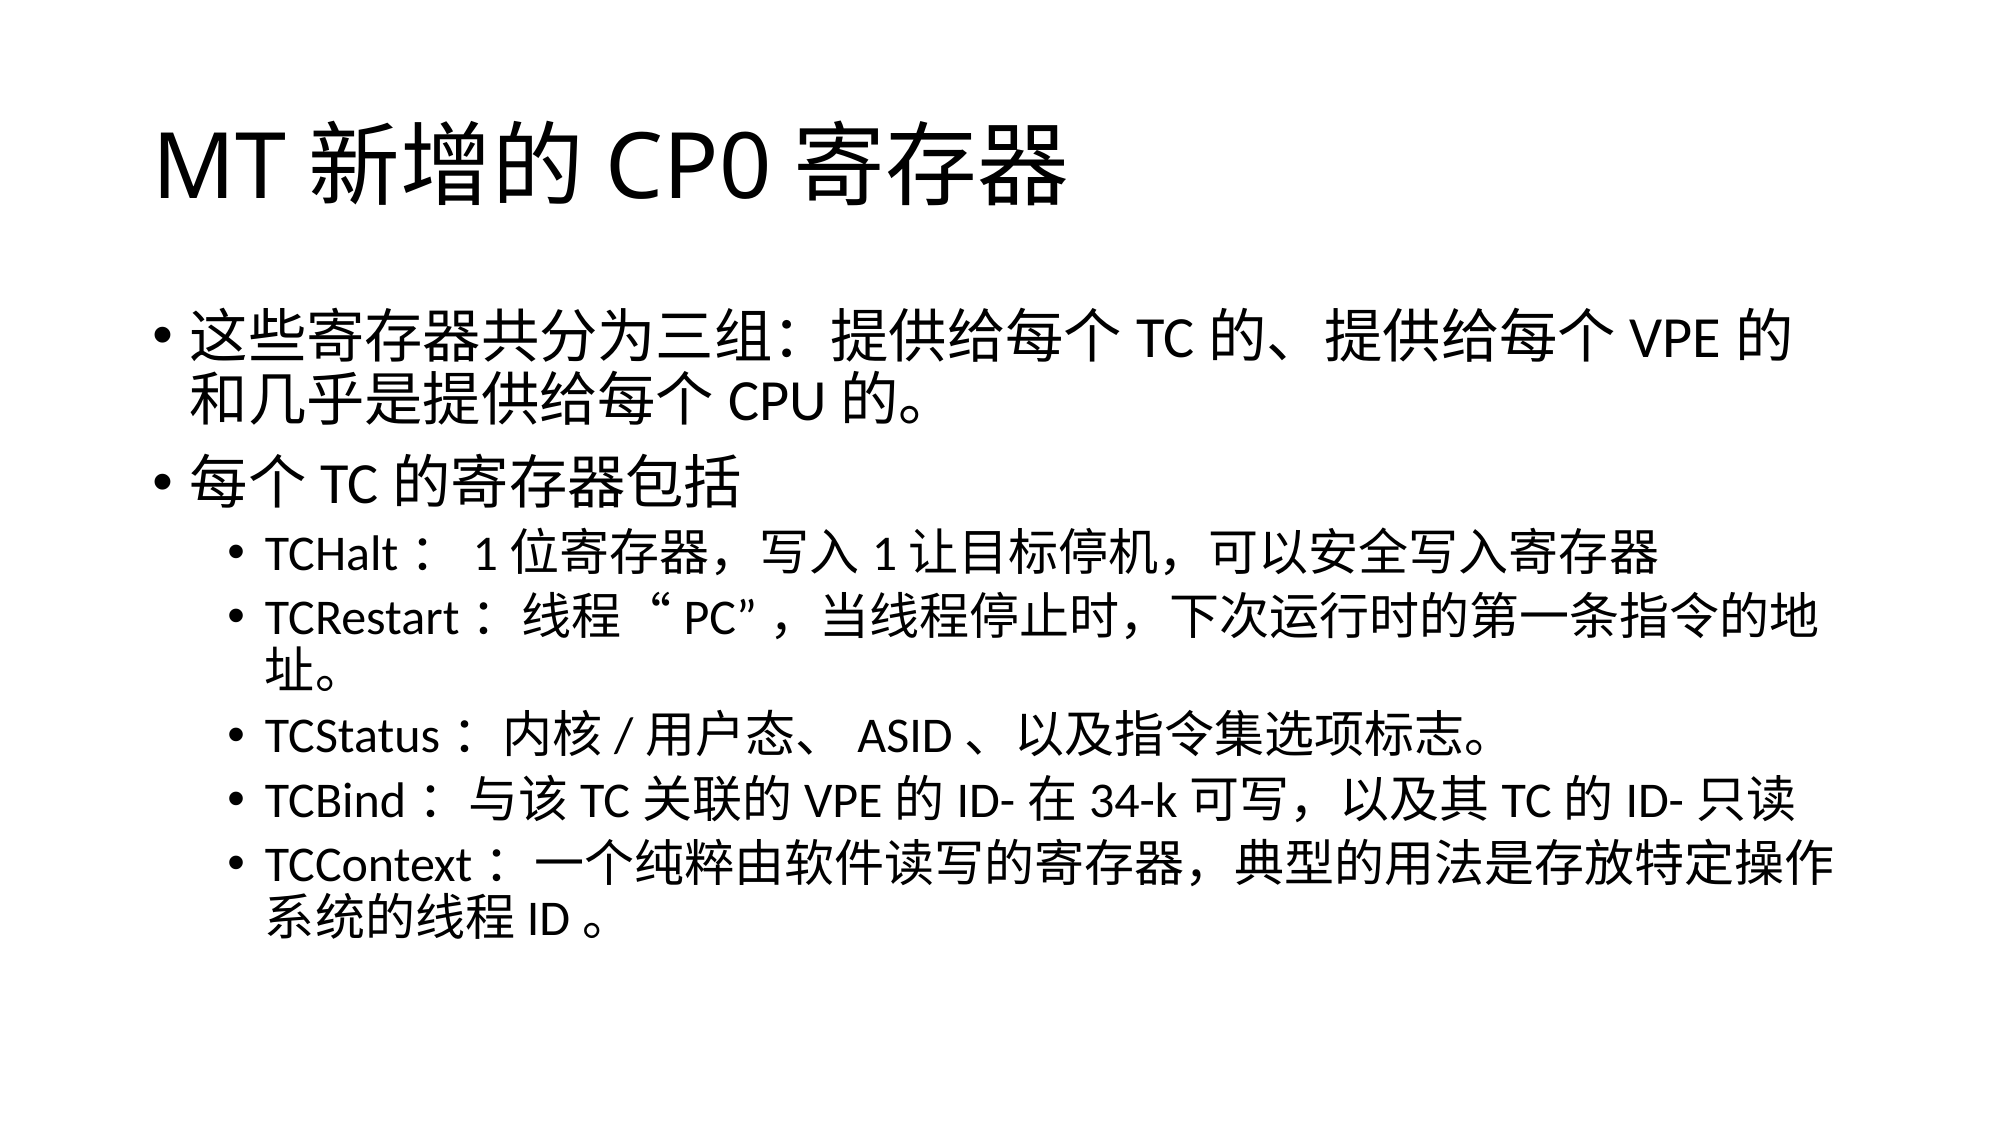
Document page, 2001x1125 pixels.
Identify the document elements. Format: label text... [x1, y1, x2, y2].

title MT新增的CP0寄存器 [137, 59, 1863, 278]
list 这些寄存器共分为三组：提供给每个TC的、提供给每个VPE的和几乎是提供给每个CPU的。 每个TC的寄存器包括 TCHalt：1位寄存器，写入1让目标停机，可以安全写入寄存器 TCRestart：线程“PC”，当线程停止时，下次运行时的第一条指令的地址。 TCStatus：内核/用户态、ASID、以及指令集选项标志。 TCBind：与该TC关联的VPE的ID-在34-k可写，以及其TC的ID-只读 TCContext：一个纯粹由软件读写的寄存器，典型的用法是存放特定操作系统的线程ID。 [137, 299, 1863, 1014]
